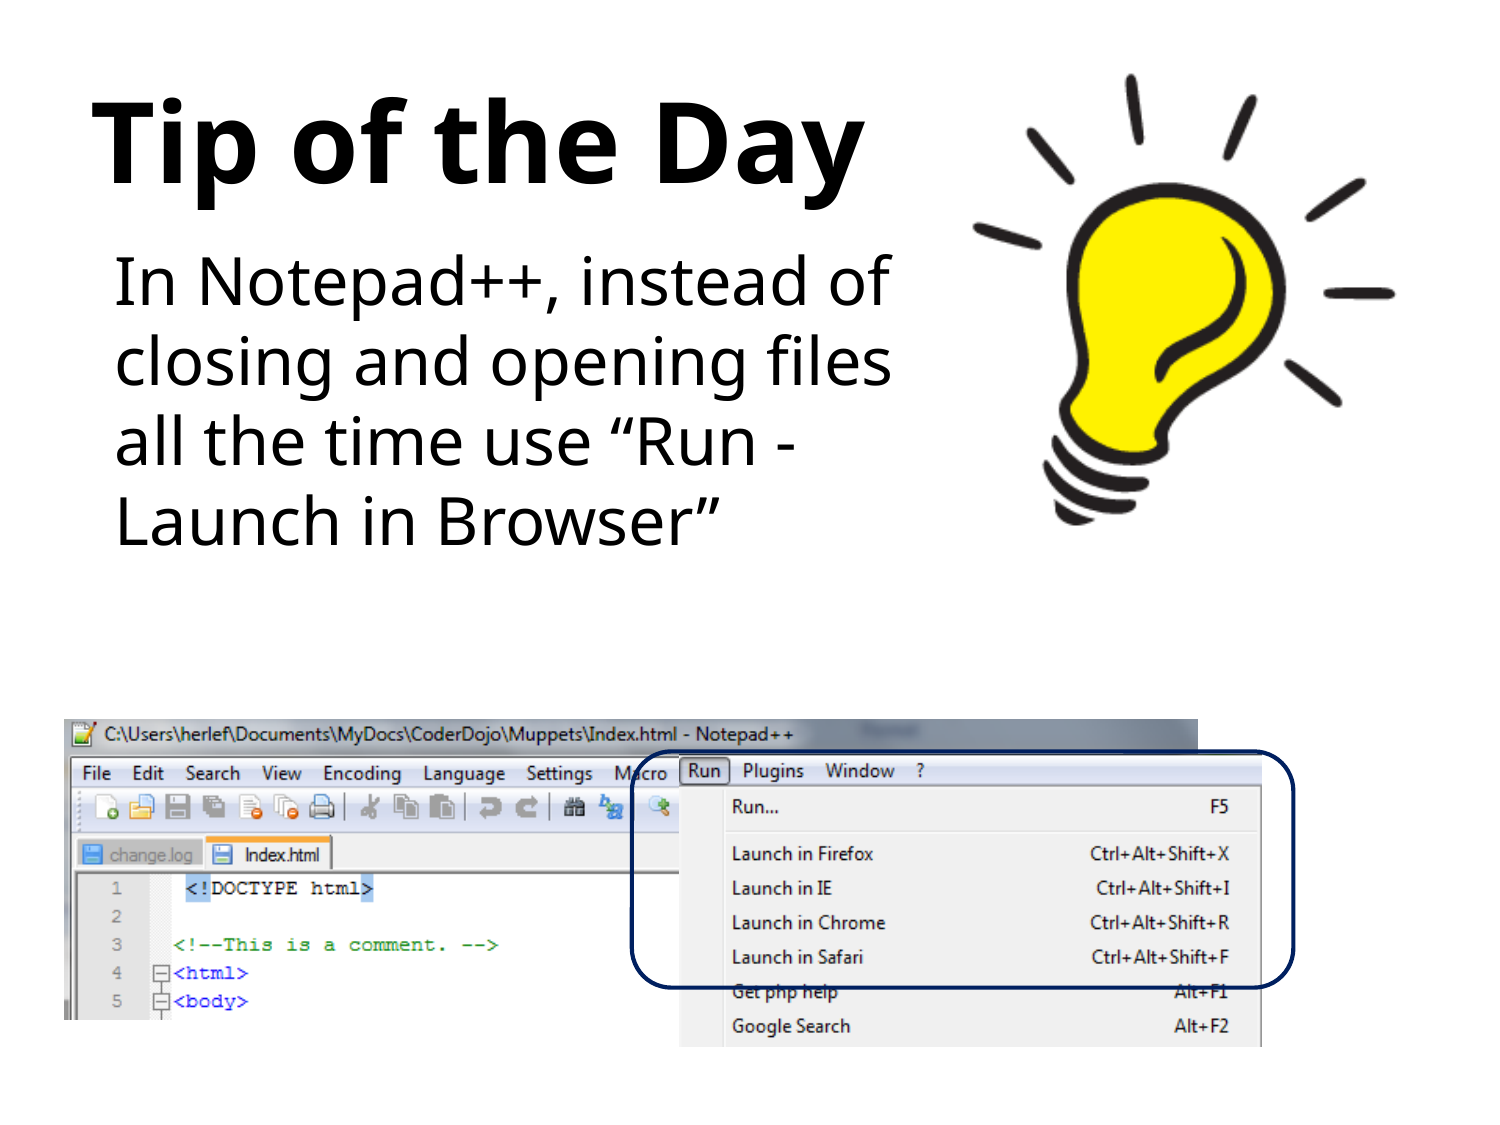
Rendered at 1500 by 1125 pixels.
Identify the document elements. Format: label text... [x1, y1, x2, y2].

text_box [1202, 749, 1296, 988]
picture [64, 718, 1263, 1047]
picture [962, 63, 1412, 539]
text_box In Notepad++, instead of closing and opening files all the time use “Run - Launch in Browser” [100, 231, 963, 567]
title Tip of the Day [75, 45, 1425, 233]
